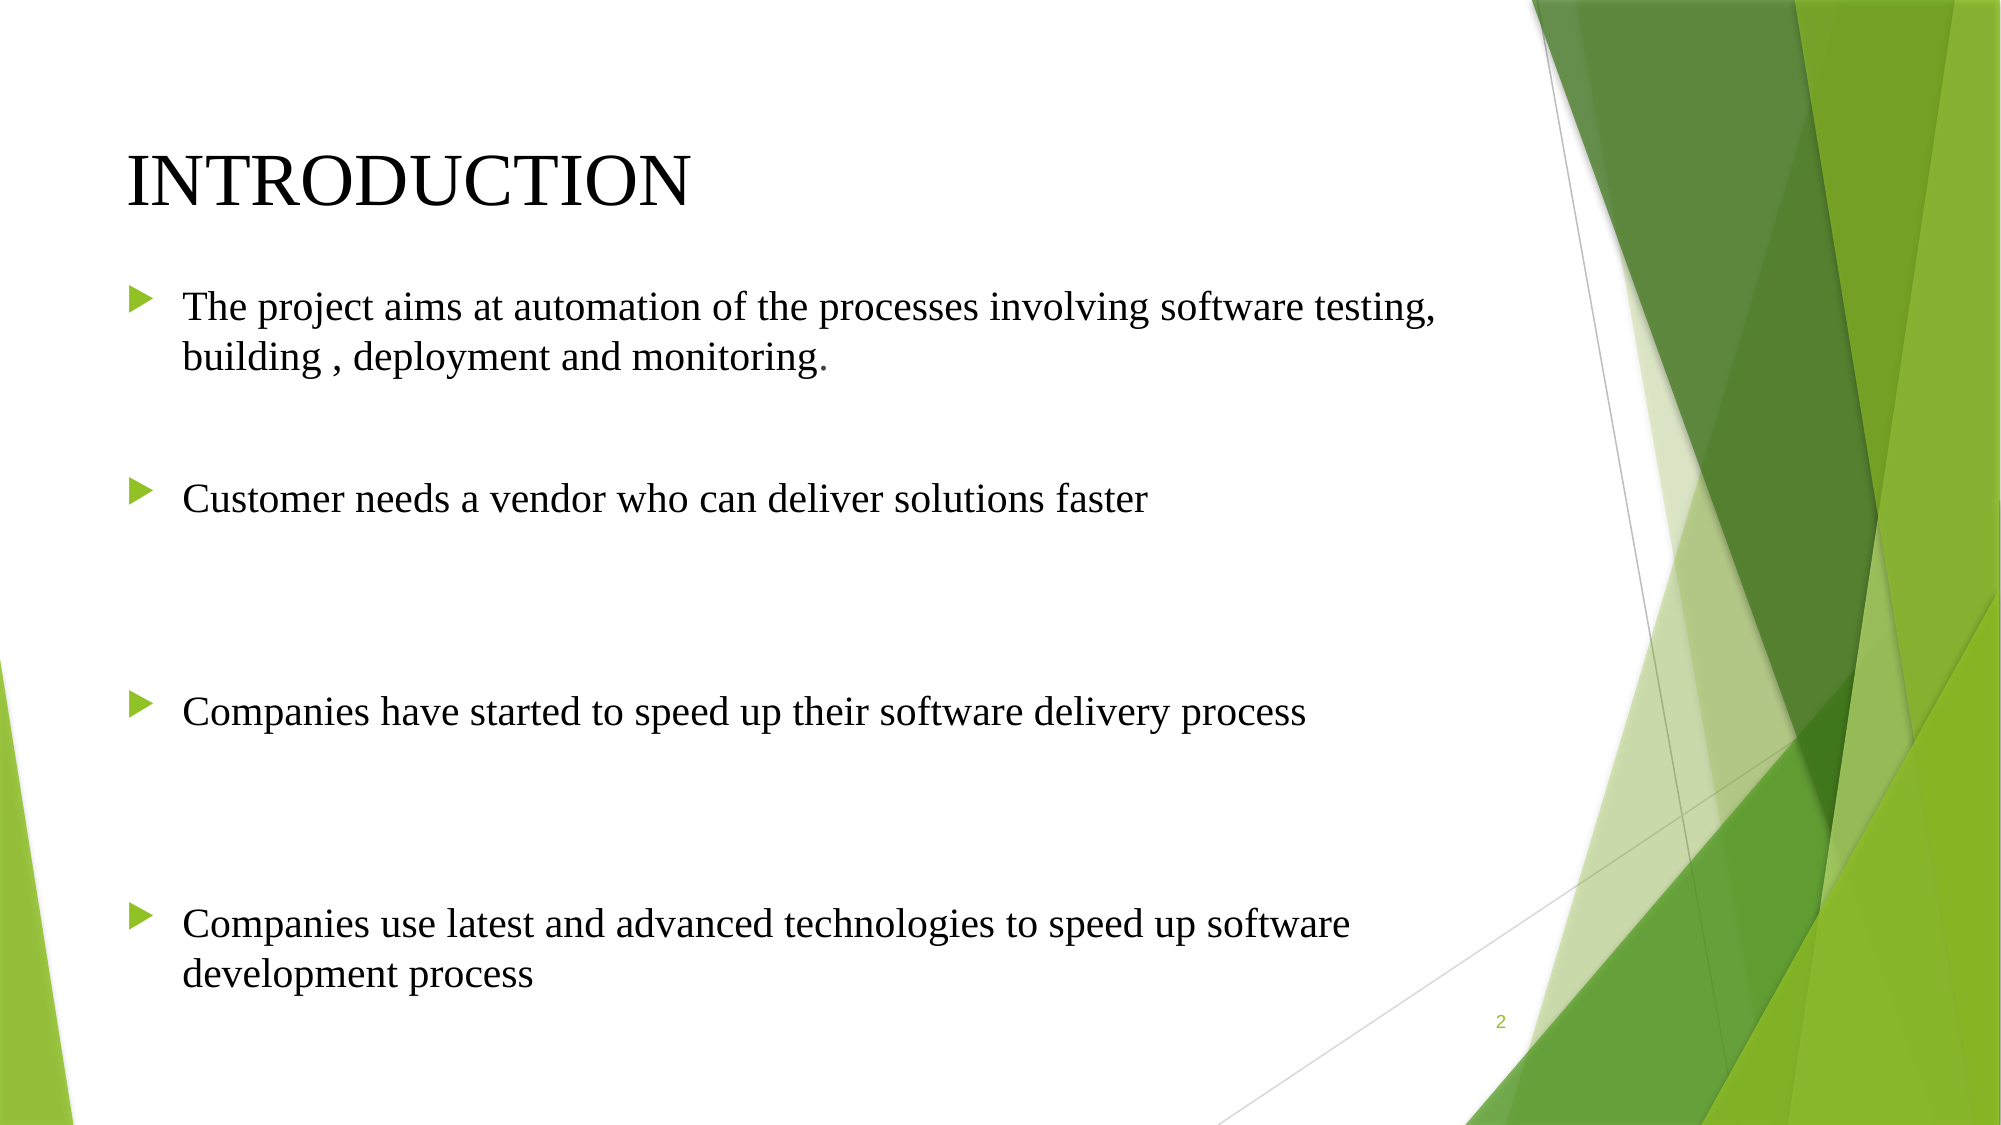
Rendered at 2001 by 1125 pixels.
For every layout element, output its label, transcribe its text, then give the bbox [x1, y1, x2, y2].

slide_number 2 [1409, 991, 1522, 1051]
title INTRODUCTION [111, 123, 1522, 271]
list The project aims at automation of the processes involving software testing, building , deployment and monitoring. Customer needs a vendor who can deliver solutions faster Companies have started to speed up their software delivery process Companies use latest and advanced technologies to speed up software development process [111, 271, 1522, 991]
